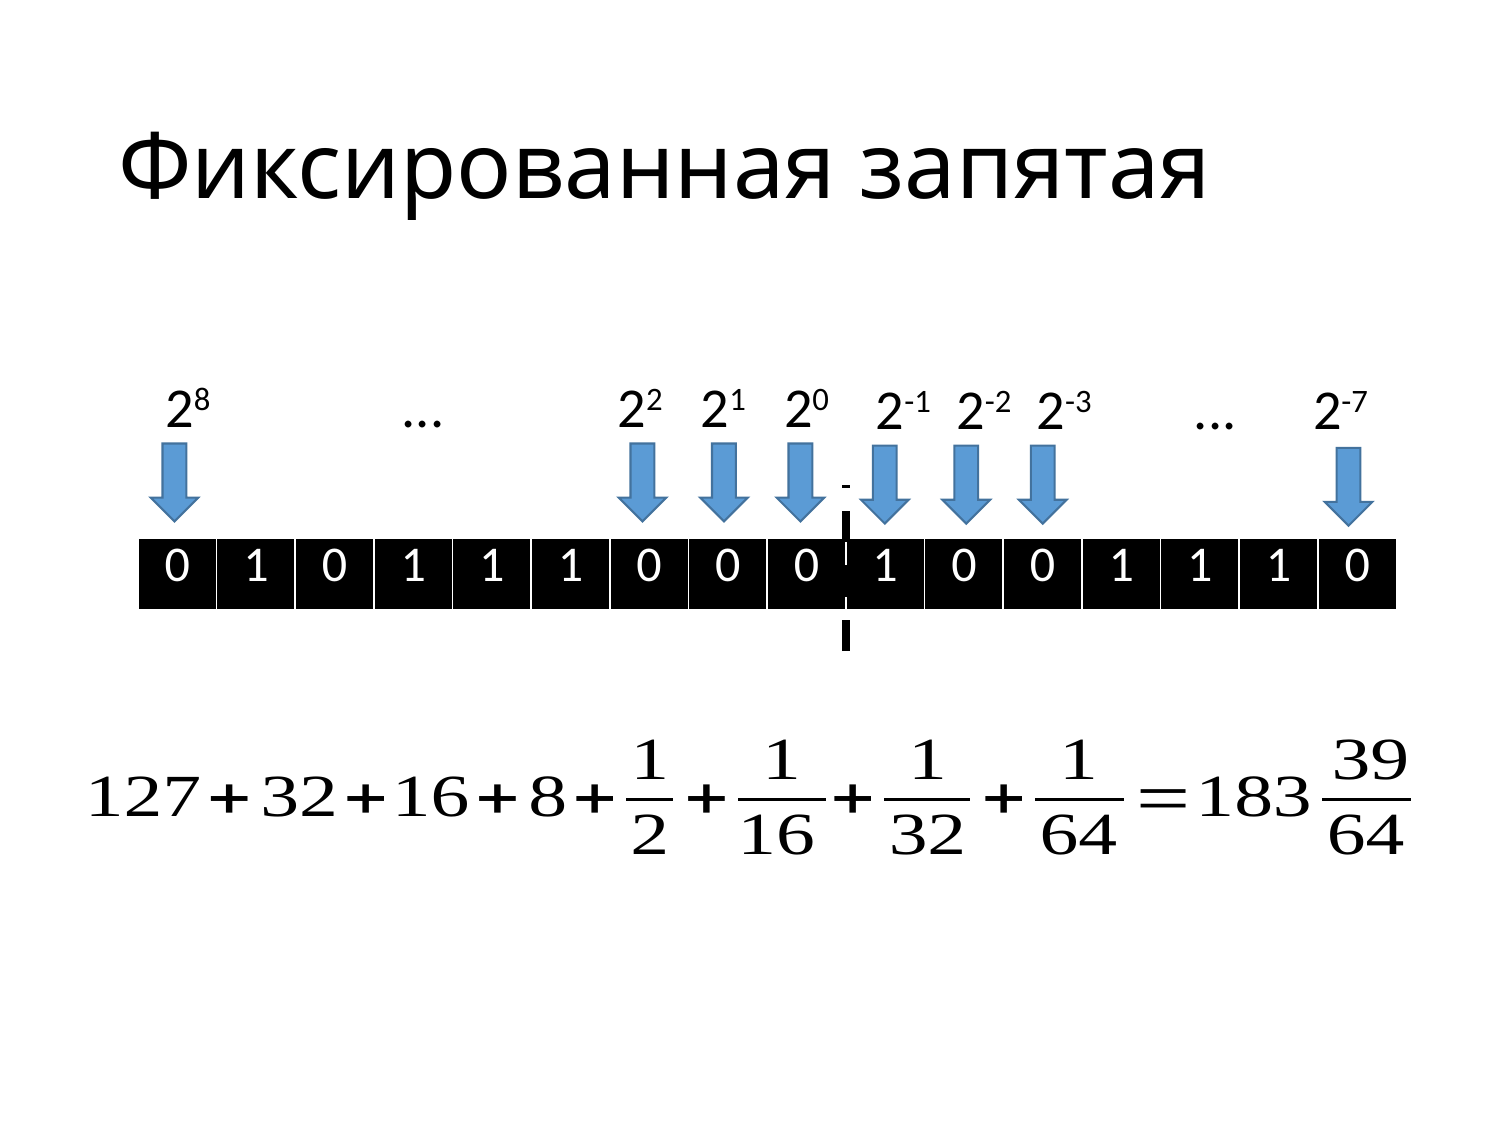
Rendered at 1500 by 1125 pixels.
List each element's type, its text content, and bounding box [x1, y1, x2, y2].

table_header 1 [1240, 539, 1317, 609]
table_header 0 [768, 539, 845, 609]
title Фиксированная запятая [103, 59, 1397, 278]
text_box [616, 447, 669, 523]
text_box [1016, 449, 1070, 526]
table_header 1 [847, 539, 924, 609]
text_box [858, 449, 912, 526]
text_box [148, 447, 201, 523]
text_box [1322, 446, 1375, 528]
text_box 28 ... [150, 364, 909, 447]
text_box [774, 447, 827, 523]
table_header 0 [925, 539, 1002, 609]
text_box [697, 447, 751, 523]
table_header 1 [532, 539, 609, 609]
table_header 1 [453, 539, 530, 609]
table_header 0 [1319, 539, 1396, 609]
table_header 0 [139, 539, 216, 609]
table_header 1 [1083, 539, 1160, 609]
table_header 1 [375, 539, 452, 609]
table_header 1 [1161, 539, 1238, 609]
table_header 0 [689, 539, 766, 609]
table_header 1 [217, 539, 294, 609]
text_box 2-1 2-2 2-3 ... 2-7 [861, 366, 1483, 449]
table_header 0 [1004, 539, 1081, 609]
table_header 0 [611, 539, 688, 609]
text_box [939, 449, 993, 526]
table_header 0 [296, 539, 373, 609]
